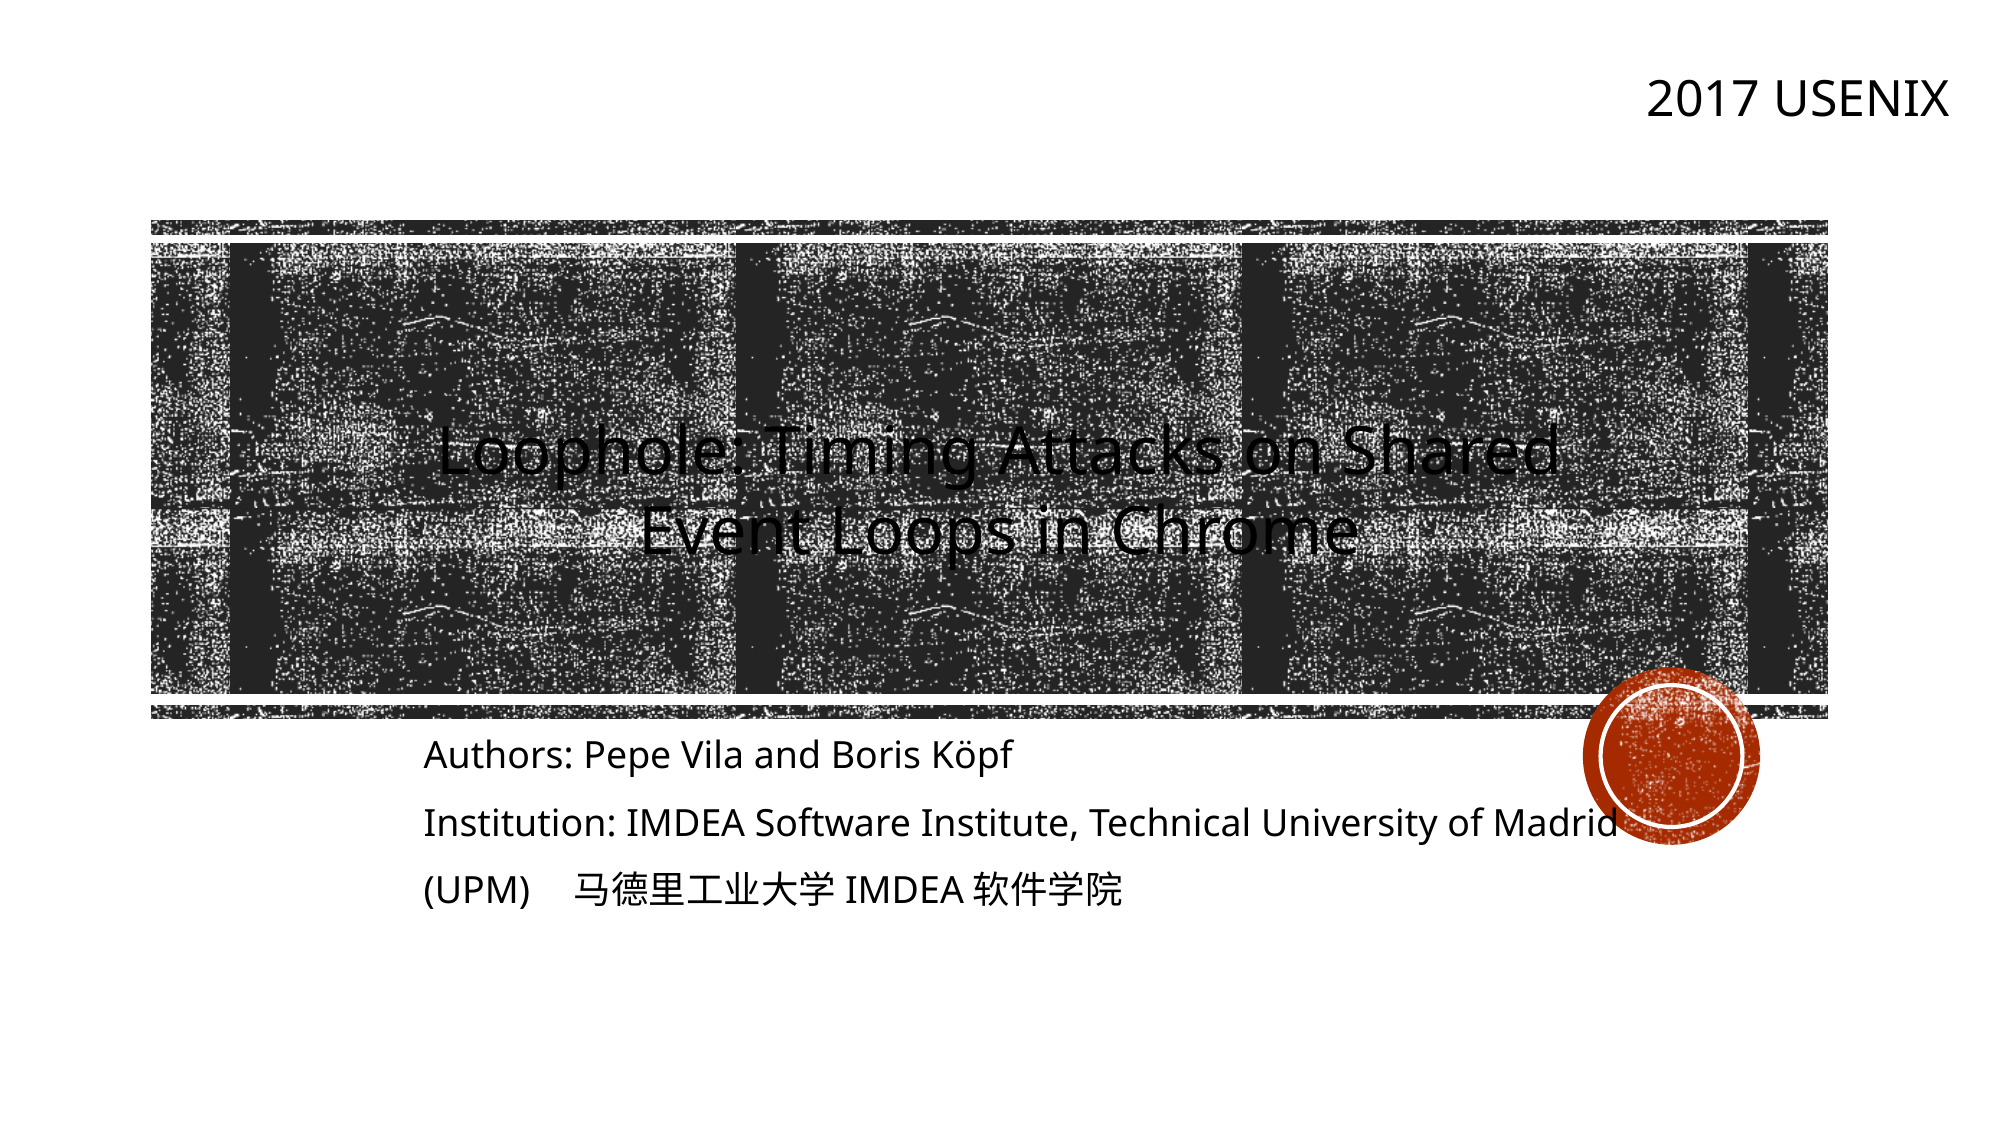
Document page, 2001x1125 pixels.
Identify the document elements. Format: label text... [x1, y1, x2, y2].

text_box Loophole: Timing Attacks on Shared Event Loops in Chrome [334, 400, 1666, 575]
text_box Authors: Pepe Vila and Boris Köpf Institution: IMDEA Software Institute, Technical University of Madrid (UPM) 马德里工业大学IMDEA软件学院 [408, 701, 1688, 919]
text_box 2017 USENIX [1631, 58, 1965, 134]
